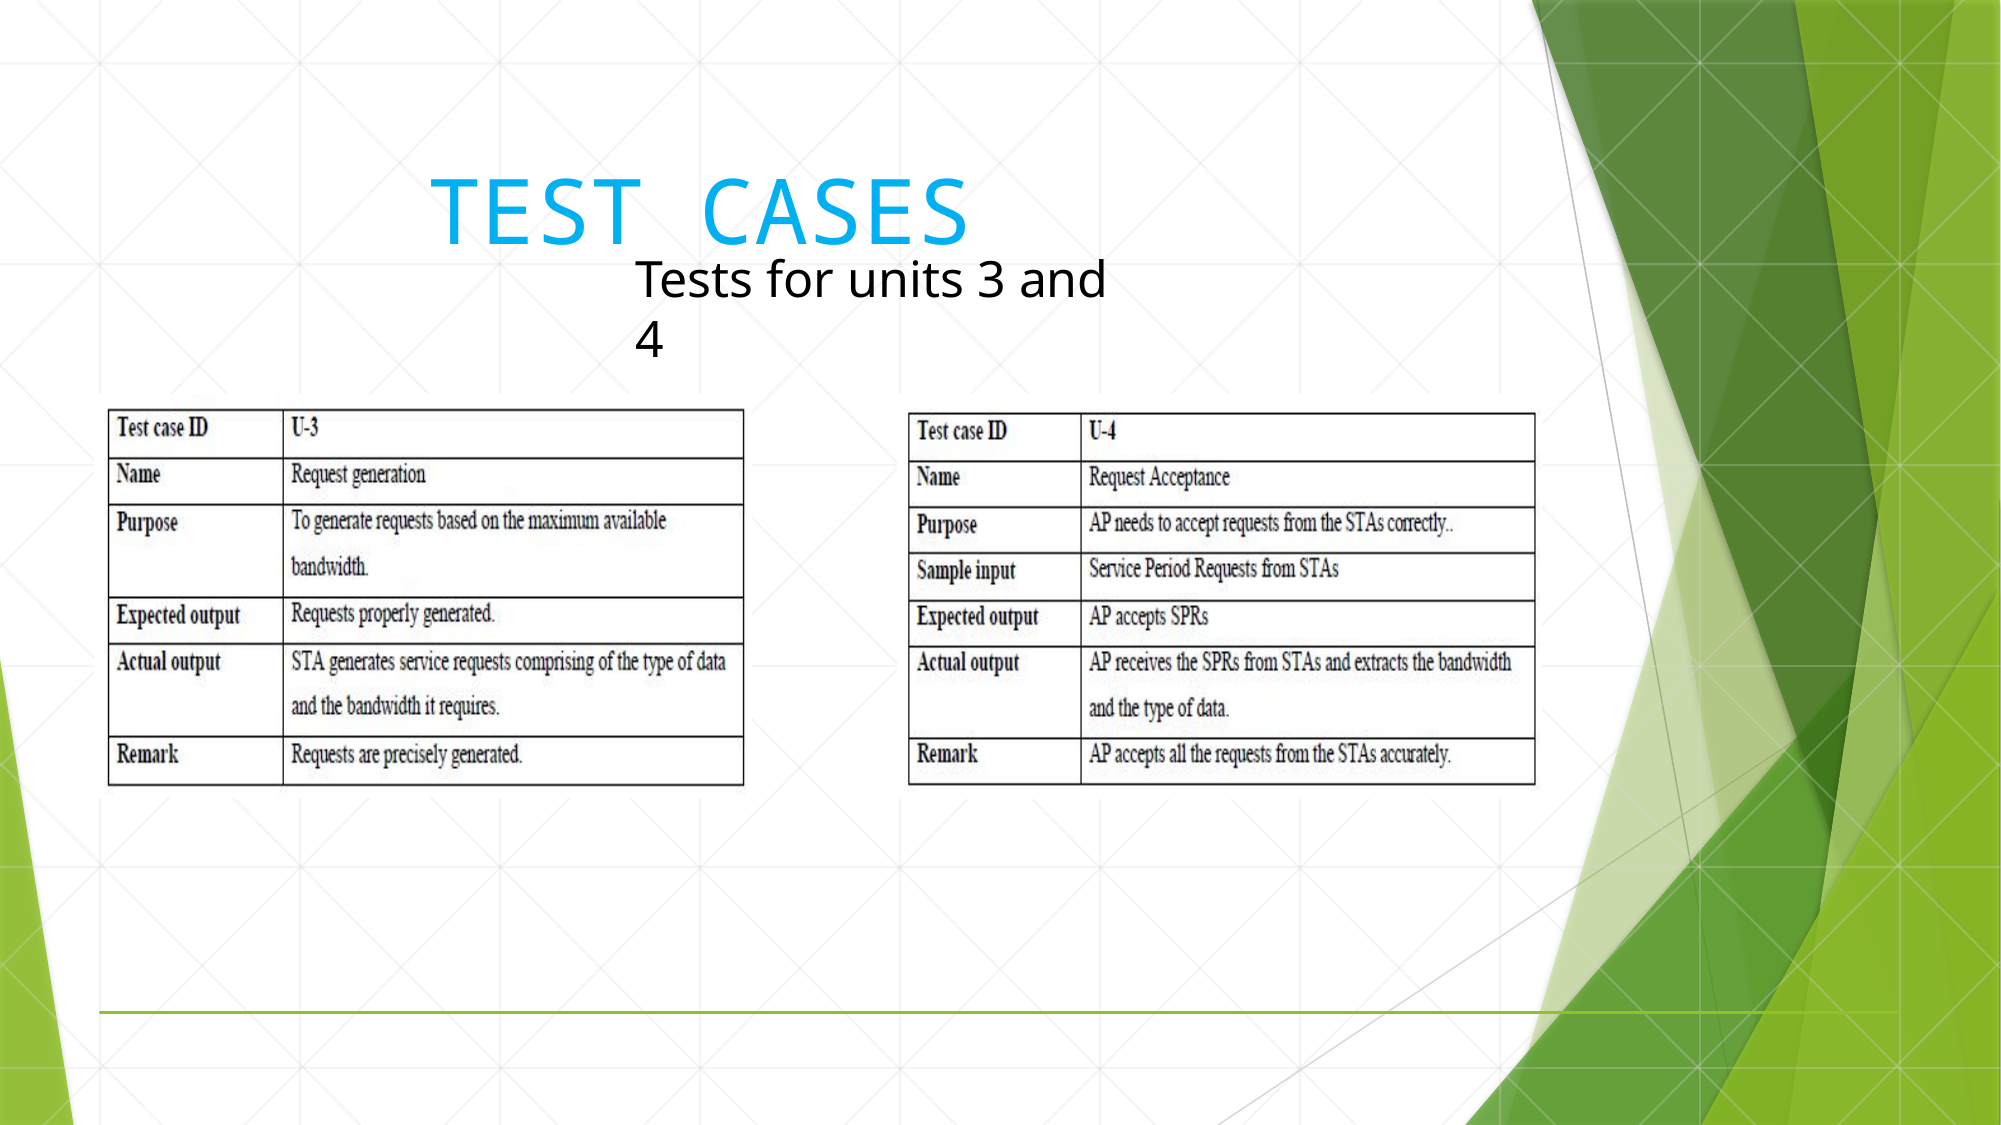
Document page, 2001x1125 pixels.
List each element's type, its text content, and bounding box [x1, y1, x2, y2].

title TEST CASES [212, 145, 1188, 271]
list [93, 393, 753, 798]
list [897, 393, 1543, 799]
list Tests for units 3 and 4 [619, 270, 1164, 376]
